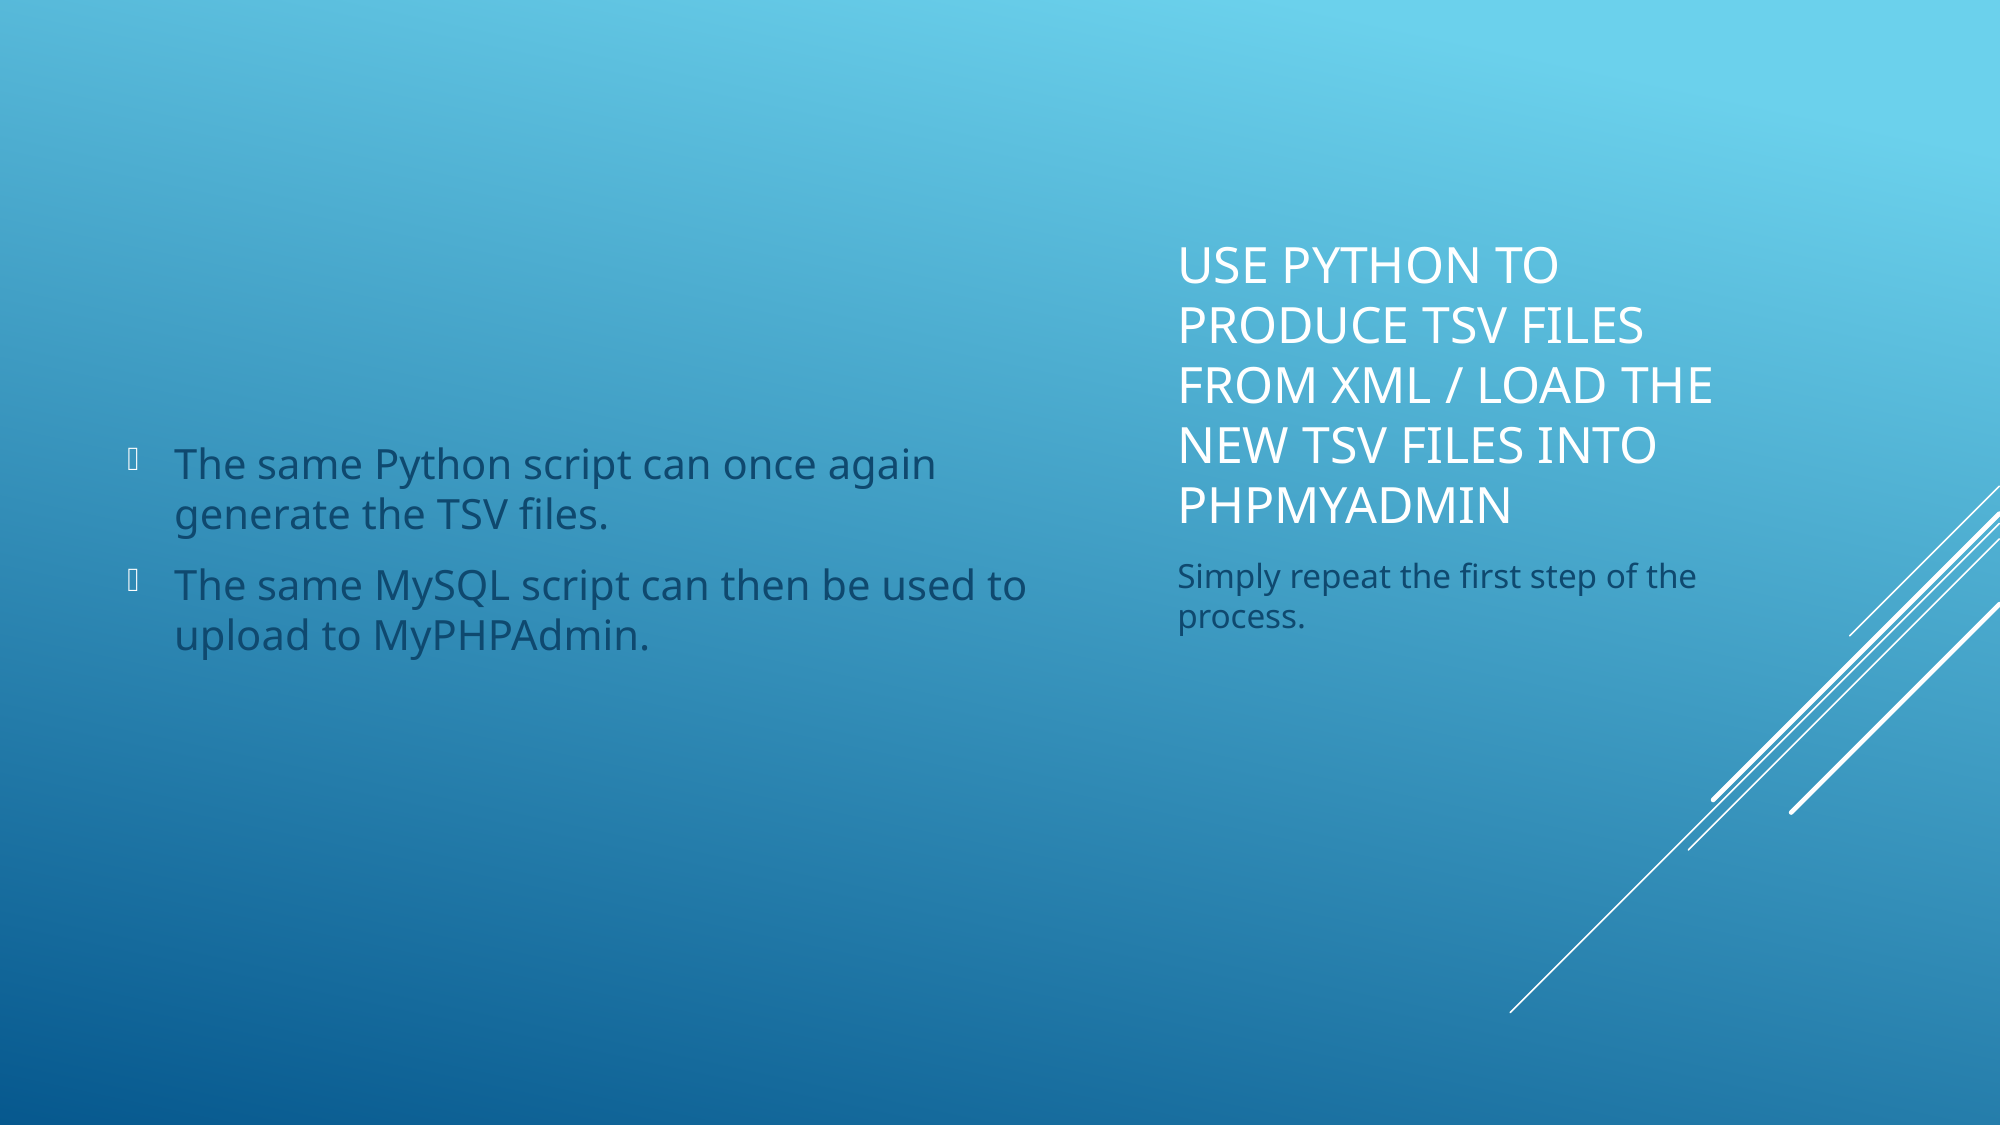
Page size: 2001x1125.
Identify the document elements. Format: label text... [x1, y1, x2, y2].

title Use Python to produce TSV files from XML / Load the new TSV files into phpMyAdmin [1162, 112, 1763, 541]
list The same Python script can once again generate the TSV files. The same MySQL script can then be used to upload to MyPHPAdmin. [112, 112, 1088, 984]
list Simply repeat the first step of the process. [1162, 547, 1763, 891]
